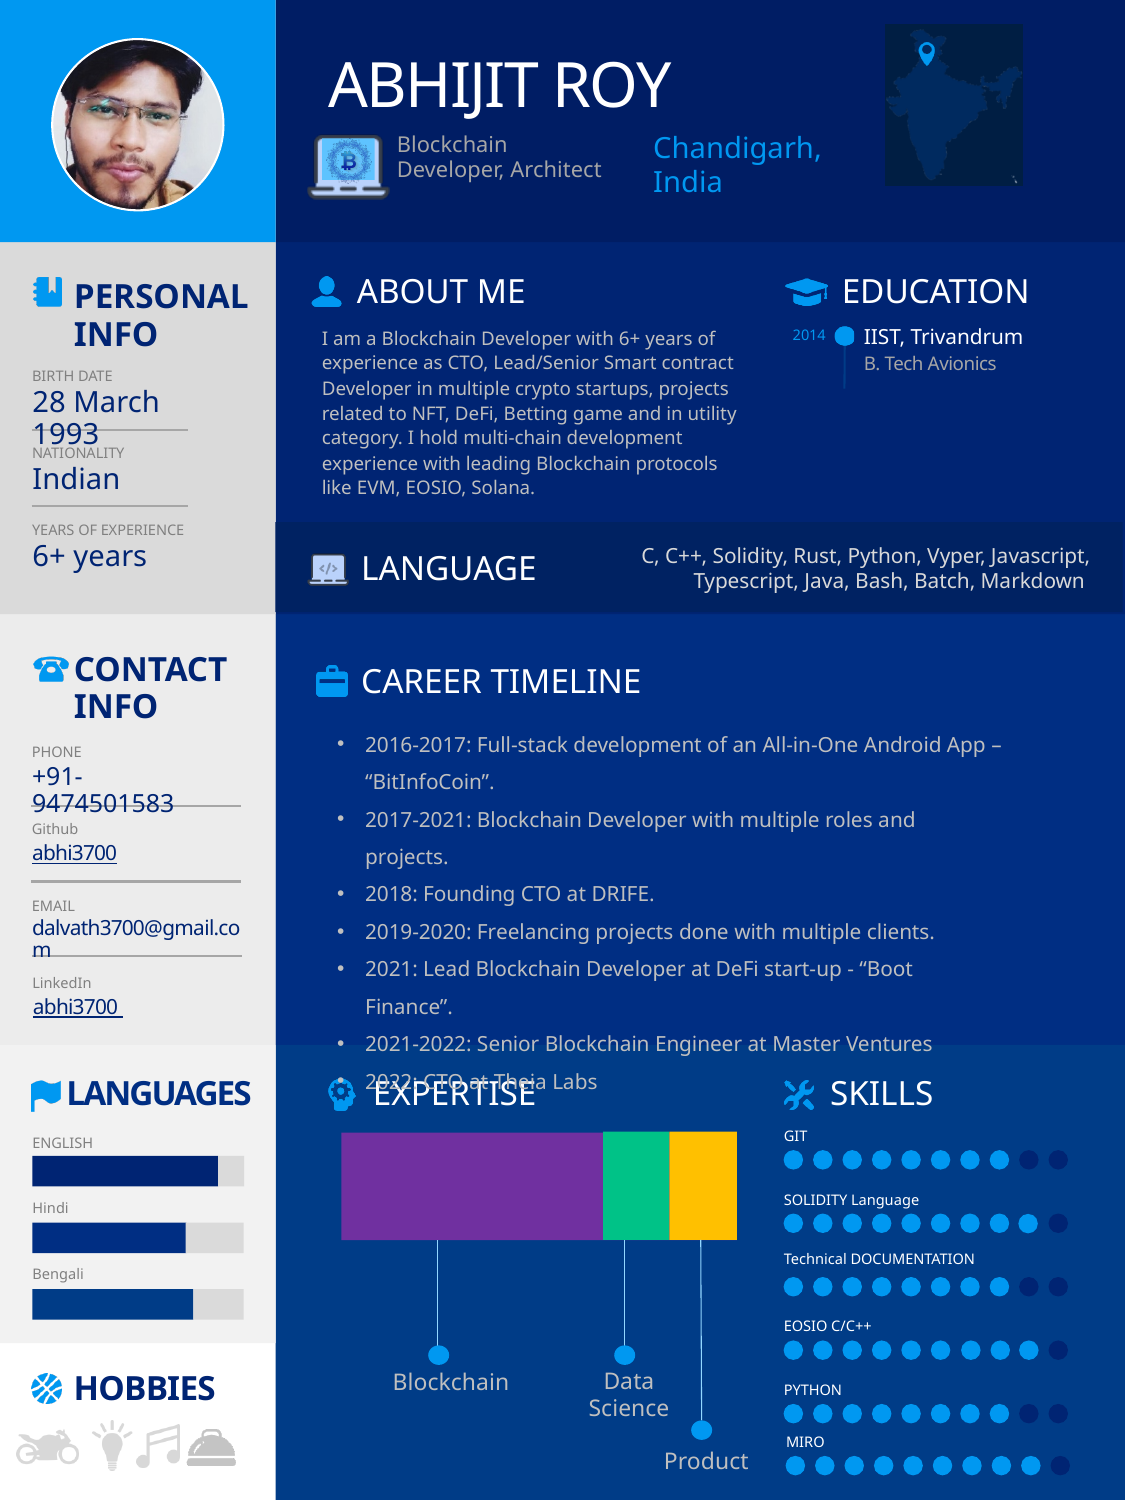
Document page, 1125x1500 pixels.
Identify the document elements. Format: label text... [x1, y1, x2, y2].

text_box Product [631, 1439, 782, 1482]
list dalvath3700@gmail.com [17, 909, 272, 948]
text_box MIRO [770, 1422, 1022, 1454]
list 6+ years [17, 534, 235, 572]
text_box 2016-2017: Full-stack development of an All-in-One Android App – “BitInfoCoin”. 2017-2021: Blockchain Developer with multiple roles and projects. 2018: Founding CTO at DRIFE. 2019-2020: Freelancing projects done with multiple clients. 2021: Lead Blockchain Developer at DeFi start-up - “Boot Finance”. 2021-2022: Senior Blockchain Engineer at Master Ventures 2022: CTO at Theia Labs [322, 711, 1019, 1101]
text_box [31, 1288, 192, 1321]
text_box Blockchain [377, 1359, 528, 1403]
text_box [31, 1155, 217, 1187]
list Github [16, 814, 237, 845]
list IIST, Trivandrum [849, 318, 1108, 350]
list EDUCATION [826, 267, 1069, 308]
picture [834, 322, 855, 389]
text_box [192, 1288, 245, 1321]
picture [186, 1429, 236, 1466]
text_box LANGUAGE [349, 544, 614, 584]
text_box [783, 1150, 1068, 1170]
list B. Tech Avionics [855, 350, 1108, 373]
list LANGUAGES [59, 1069, 276, 1124]
picture [316, 665, 348, 697]
list Indian [17, 457, 235, 495]
picture [87, 1420, 180, 1471]
picture [16, 1415, 79, 1478]
list abhi3700 [17, 986, 272, 1024]
list PERSONAL INFO [59, 270, 276, 359]
text_box [217, 1155, 245, 1187]
picture [785, 277, 828, 306]
text_box Data Science [554, 1385, 700, 1429]
text_box [427, 1346, 432, 1364]
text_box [785, 1455, 1070, 1476]
list abhi3700 [17, 832, 234, 871]
text_box [690, 1419, 714, 1439]
list SOLIDITY Language [768, 1180, 1001, 1212]
list +91-9474501583 [17, 756, 234, 794]
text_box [783, 1276, 1068, 1297]
subtitle Blockchain Developer, Architect [381, 123, 626, 206]
picture [307, 544, 349, 586]
picture [31, 1080, 61, 1112]
list PHONE [16, 737, 237, 768]
list Hindi [17, 1193, 237, 1225]
list EMAIL [16, 891, 237, 923]
list Bengali [17, 1259, 237, 1291]
list 2014 [777, 320, 845, 352]
picture [307, 117, 390, 200]
picture [31, 1373, 62, 1404]
text_box [275, 522, 1123, 613]
picture [32, 656, 69, 682]
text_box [783, 1340, 1068, 1360]
text_box [185, 1222, 245, 1254]
picture [33, 276, 62, 308]
list ENGLISH [17, 1128, 237, 1159]
list NATIONALITY [17, 438, 237, 470]
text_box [432, 1154, 725, 1385]
picture [784, 1080, 814, 1110]
text_box [670, 1131, 738, 1241]
list PYTHON [768, 1370, 1020, 1402]
text_box [340, 1132, 602, 1241]
list CONTACT INFO [59, 642, 276, 731]
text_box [783, 1403, 1068, 1424]
list BIRTH DATE [17, 361, 237, 393]
text_box [31, 1222, 185, 1254]
list 28 March 1993 [17, 380, 235, 418]
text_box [783, 1213, 1068, 1233]
list ABOUT ME [341, 267, 562, 308]
list SKILLS [815, 1069, 1088, 1110]
list EOSIO C/C++ [768, 1306, 1001, 1338]
picture [52, 39, 224, 211]
picture [884, 24, 1024, 186]
text_box CAREER TIMELINE [346, 657, 682, 698]
list HOBBIES [58, 1364, 276, 1418]
list LinkedIn [17, 968, 237, 986]
picture [311, 276, 342, 307]
text_box [602, 1131, 670, 1154]
title ABHIJIT ROY [313, 30, 884, 129]
list Technical DOCUMENTATION [768, 1243, 1025, 1267]
list I am a Blockchain Developer with 6+ years of experience as CTO, Lead/Senior Smart contract Developer in multiple crypto startups, projects related to NFT, DeFi, Betting game and in utility category. I hold multi-chain development experience with leading Blockchain protocols like EVM, EOSIO, Solana. [306, 316, 761, 503]
list GIT [768, 1116, 1001, 1148]
text_box C, C++, Solidity, Rust, Python, Vyper, Javascript, Typescript, Java, Bash, Batch, Markdown [614, 535, 1105, 601]
list EXPERTISE [357, 1101, 693, 1110]
picture [328, 1078, 356, 1111]
list YEARS OF EXPERIENCE [17, 515, 237, 547]
list Chandigarh, India [638, 124, 871, 206]
